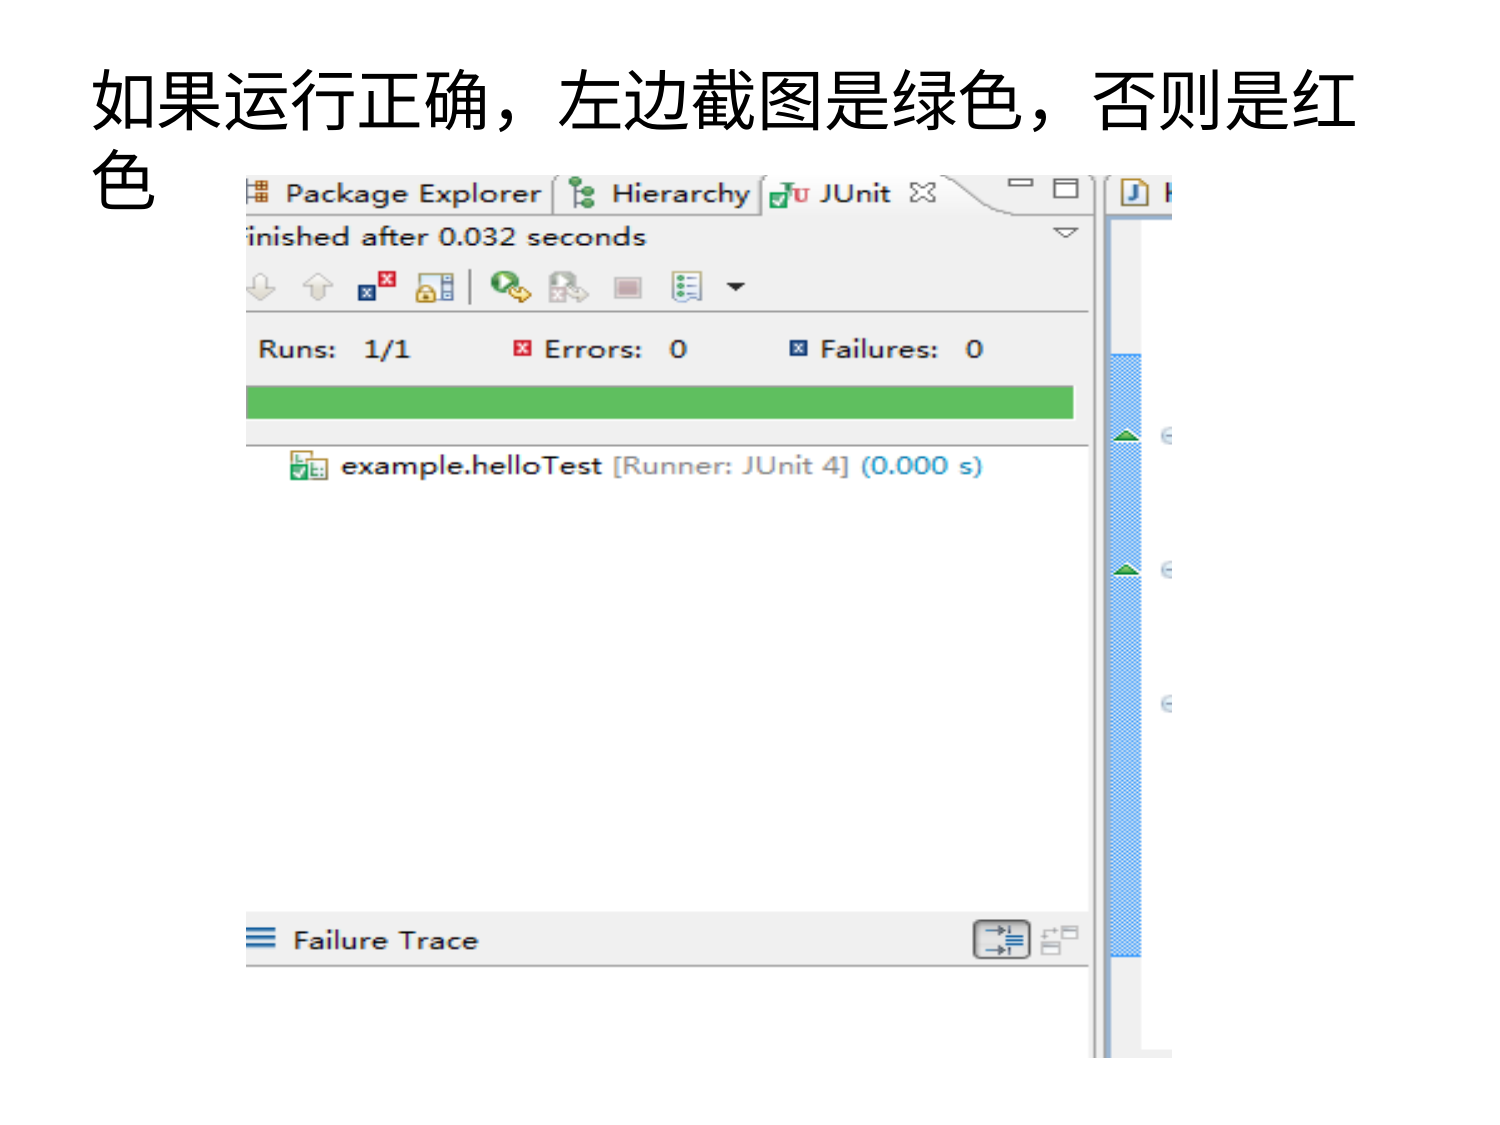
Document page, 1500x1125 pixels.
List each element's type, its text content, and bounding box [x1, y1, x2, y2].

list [245, 175, 1173, 1058]
title 如果运行正确，左边截图是绿色，否则是红色 [75, 45, 1425, 233]
